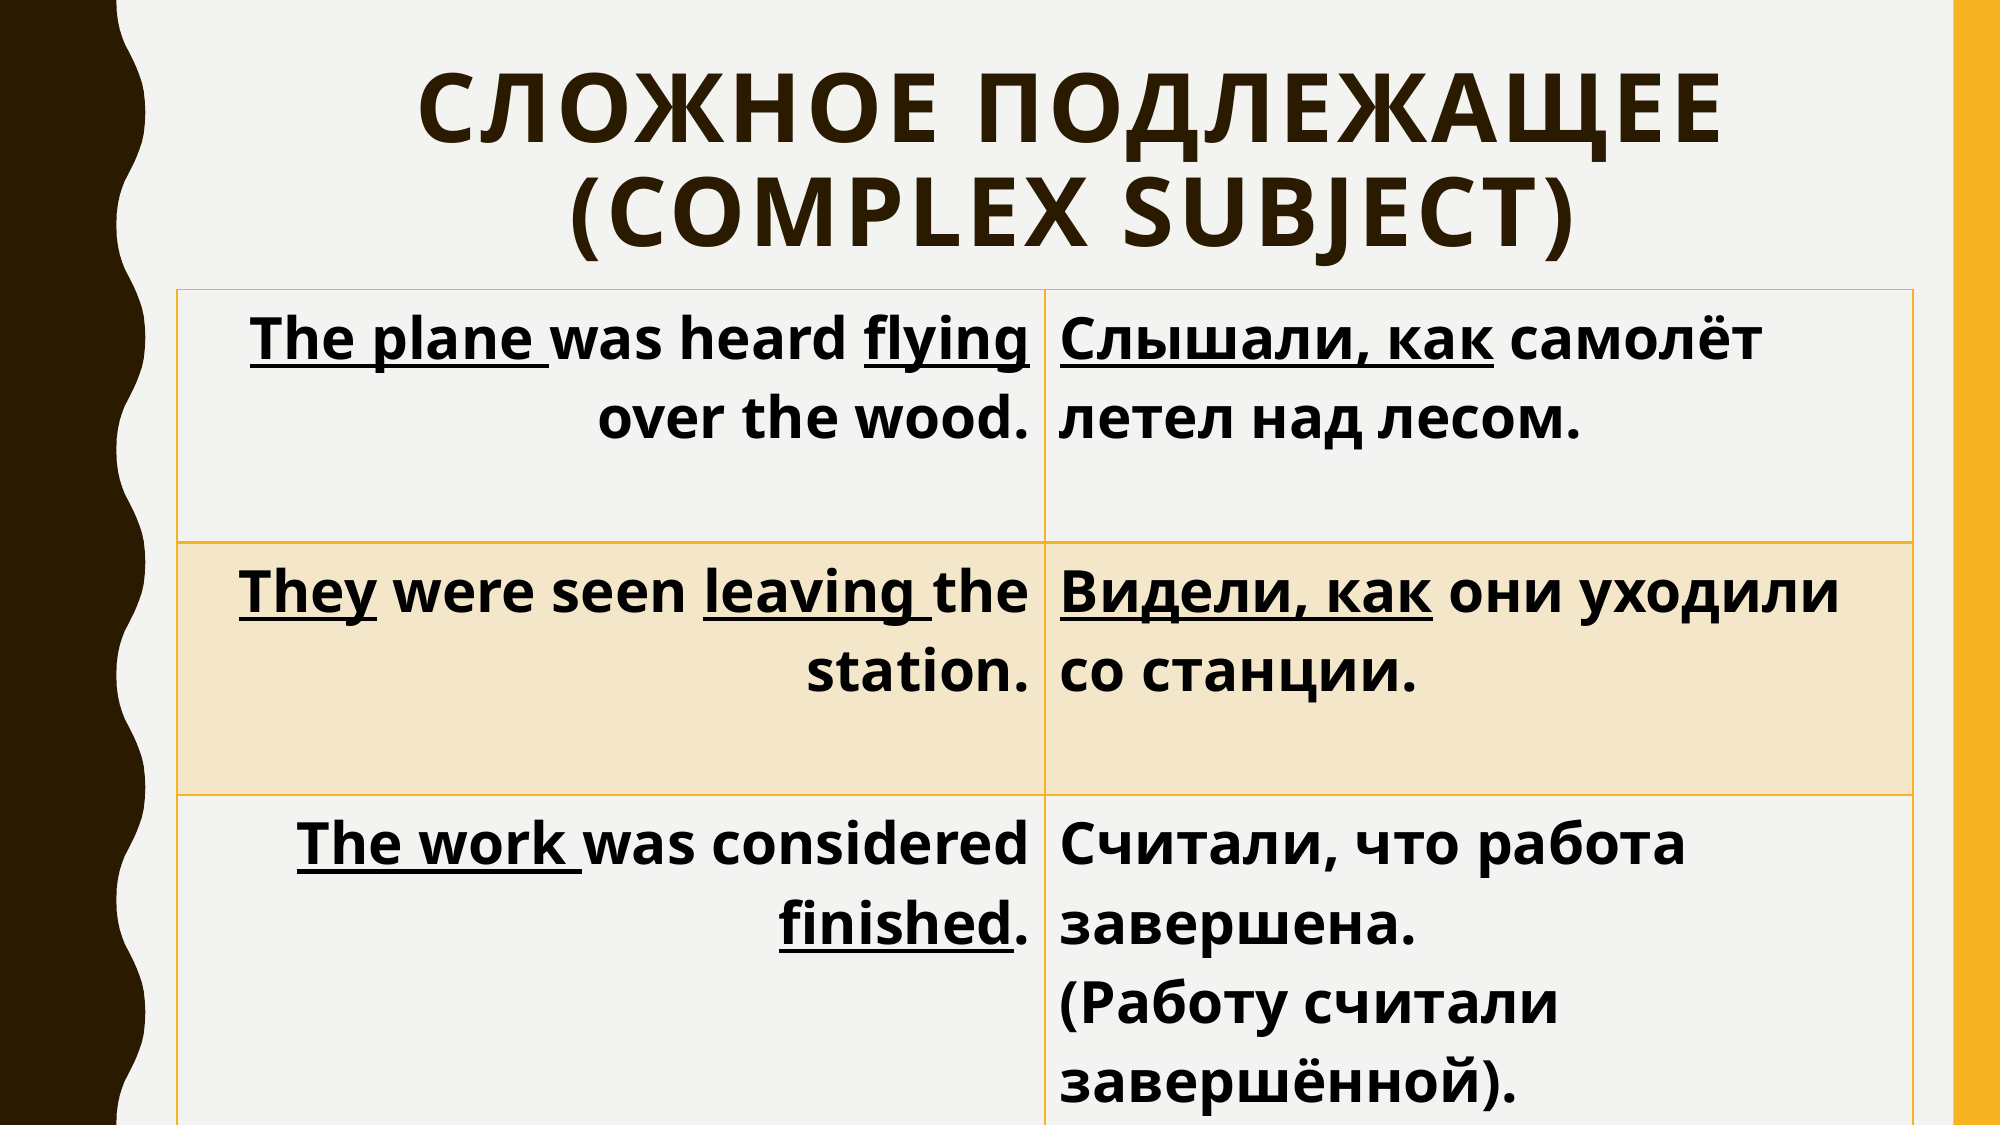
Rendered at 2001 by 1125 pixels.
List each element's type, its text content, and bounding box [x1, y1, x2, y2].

table_cell Считали, что работа завершена. (Работу считали завершённой). [1046, 796, 1912, 1125]
table_cell The work was considered finished. [178, 796, 1044, 1125]
table_cell Видели, как они уходили со станции. [1046, 544, 1912, 794]
table_header The plane was heard flying over the wood. [178, 290, 1044, 541]
title Сложное подлежащее (Complex Subject) [217, 52, 1928, 173]
table_cell They were seen leaving the station. [178, 544, 1044, 794]
table_header Слышали, как самолёт летел над лесом. [1046, 290, 1912, 541]
